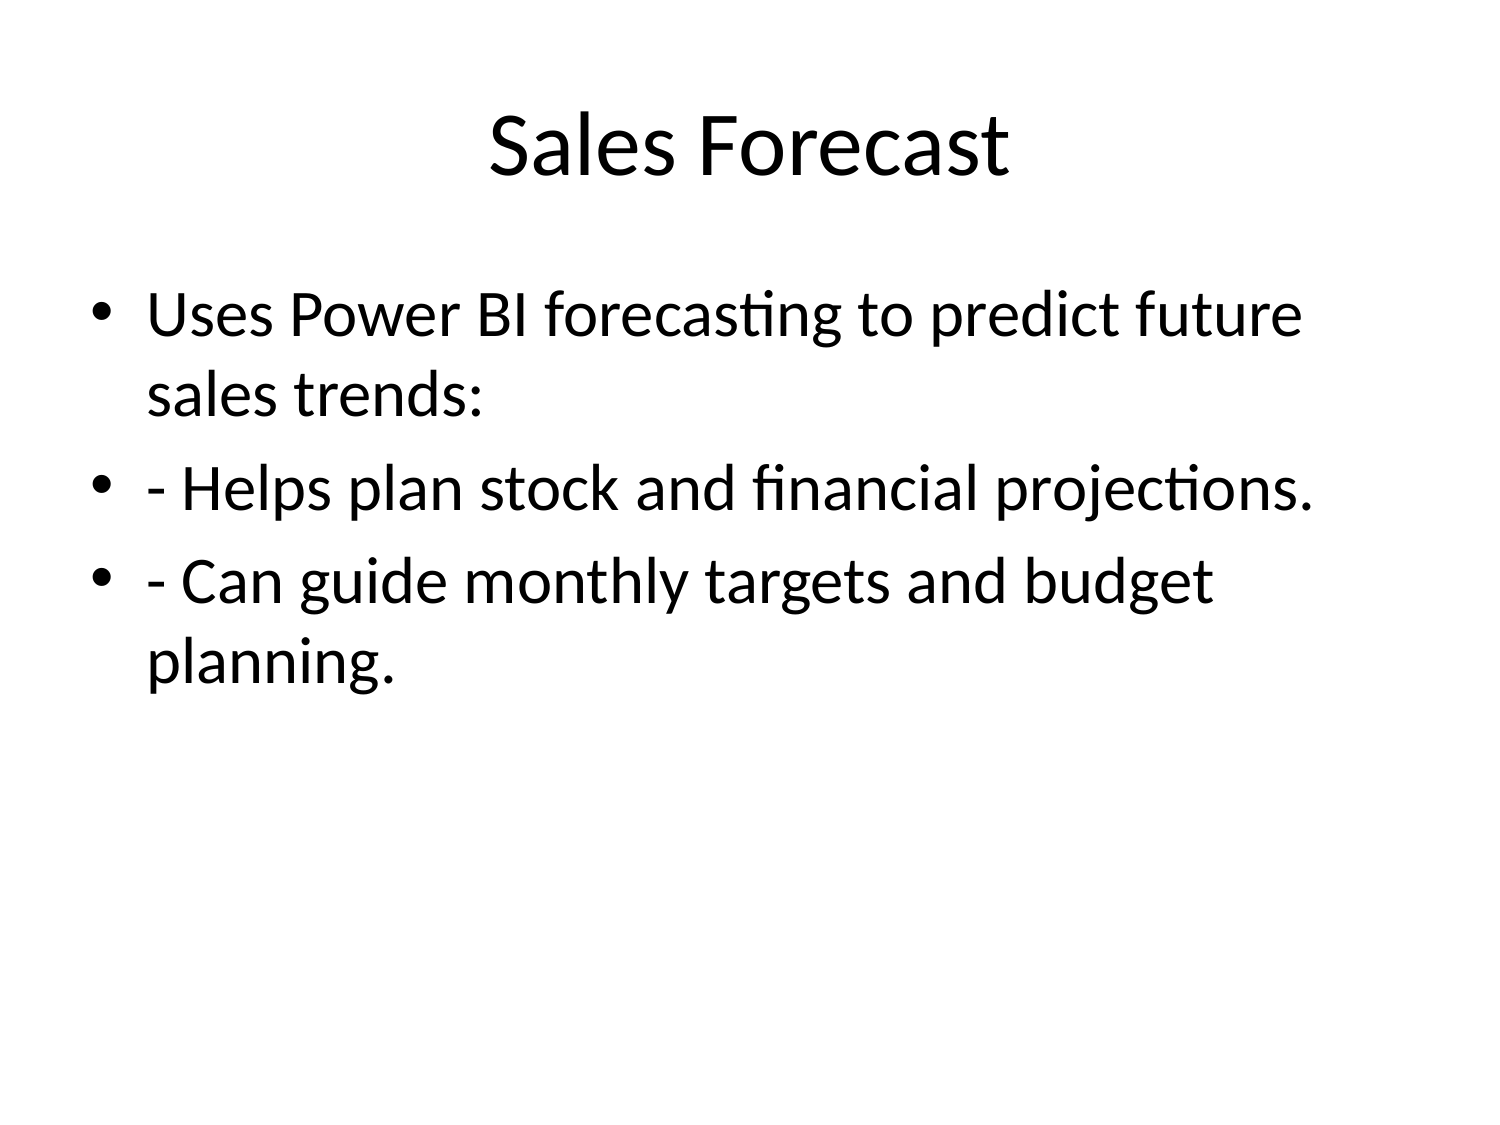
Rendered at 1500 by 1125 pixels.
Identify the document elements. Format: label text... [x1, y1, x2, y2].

list Uses Power BI forecasting to predict future sales trends: - Helps plan stock and financial projections. - Can guide monthly targets and budget planning. [75, 262, 1425, 1005]
title Sales Forecast [75, 45, 1425, 233]
